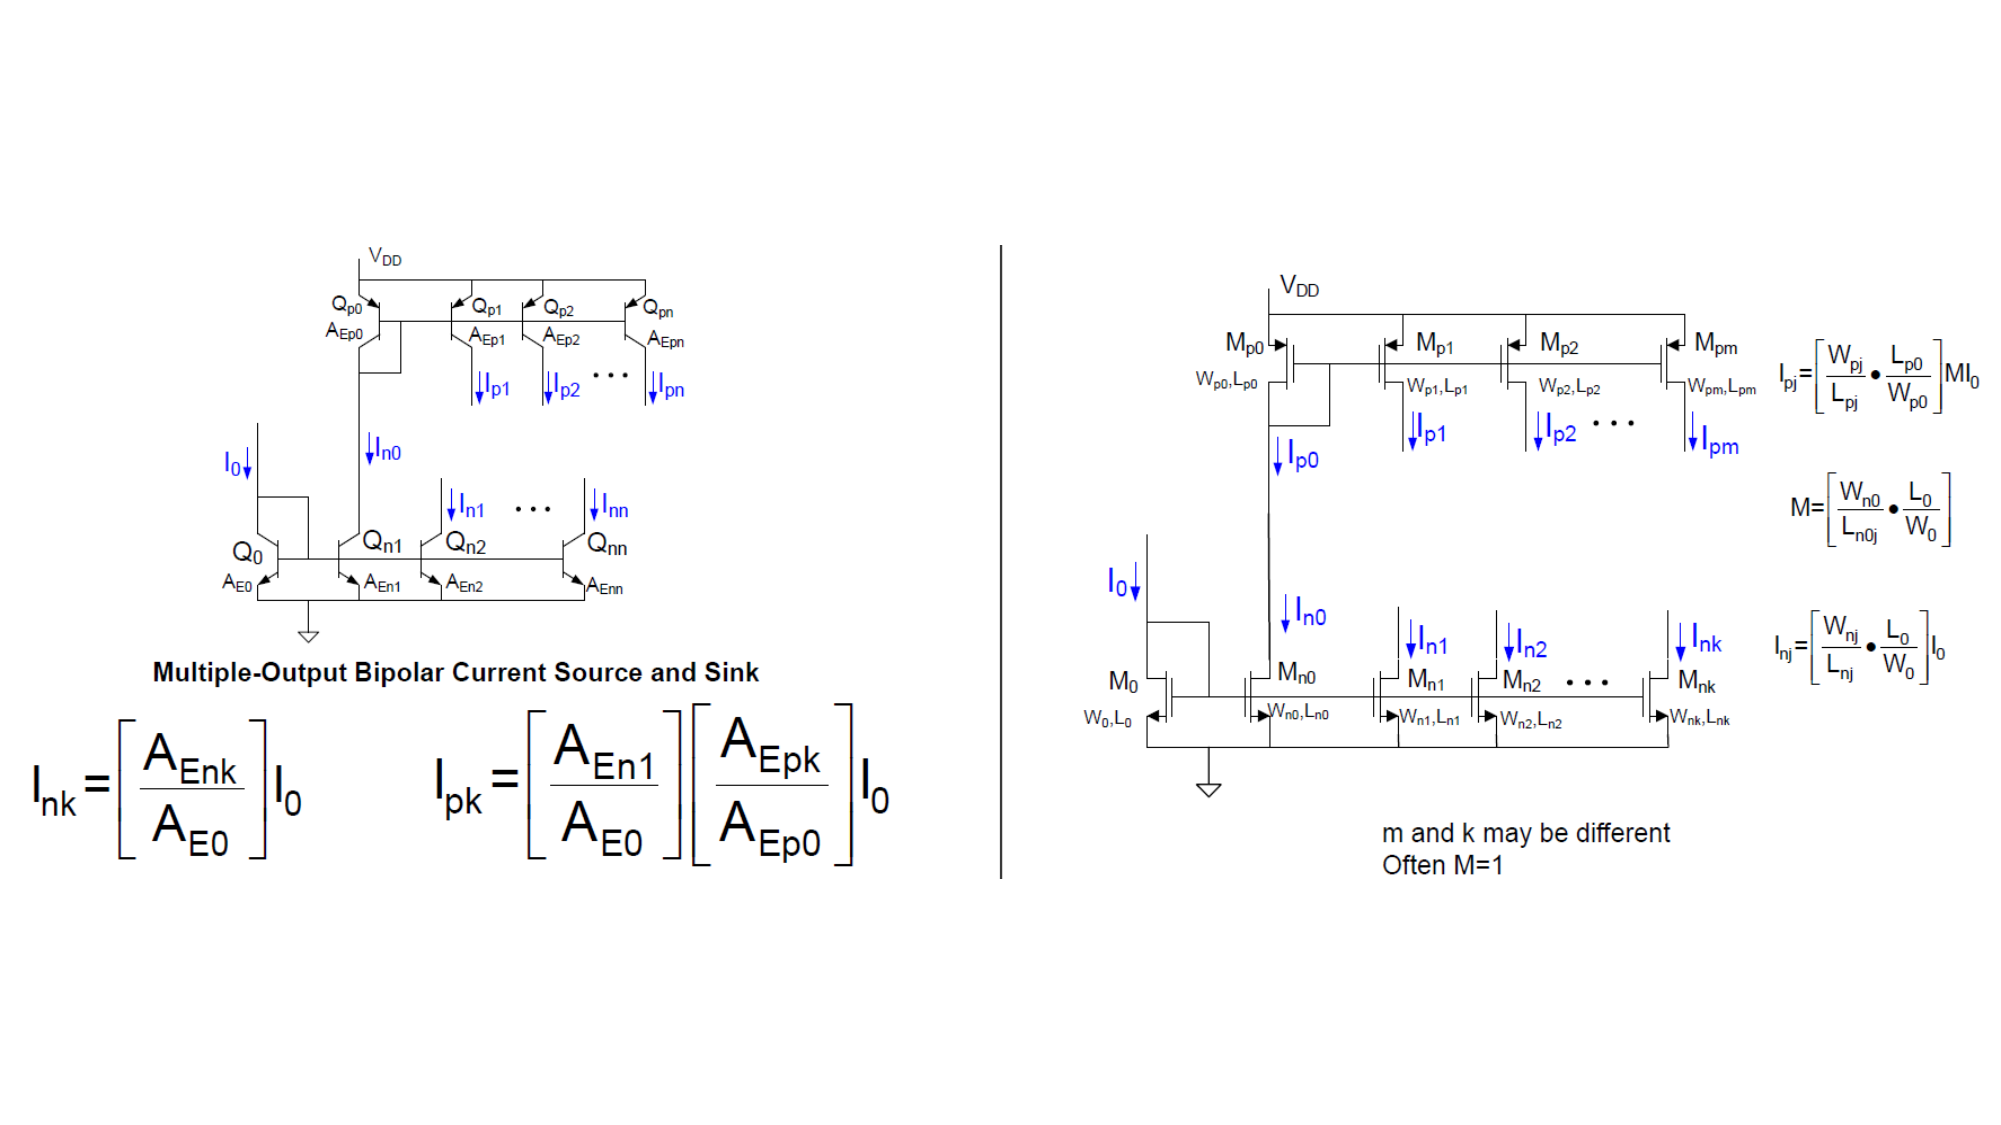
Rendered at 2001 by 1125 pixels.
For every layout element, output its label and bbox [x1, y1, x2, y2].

picture [17, 245, 1983, 879]
